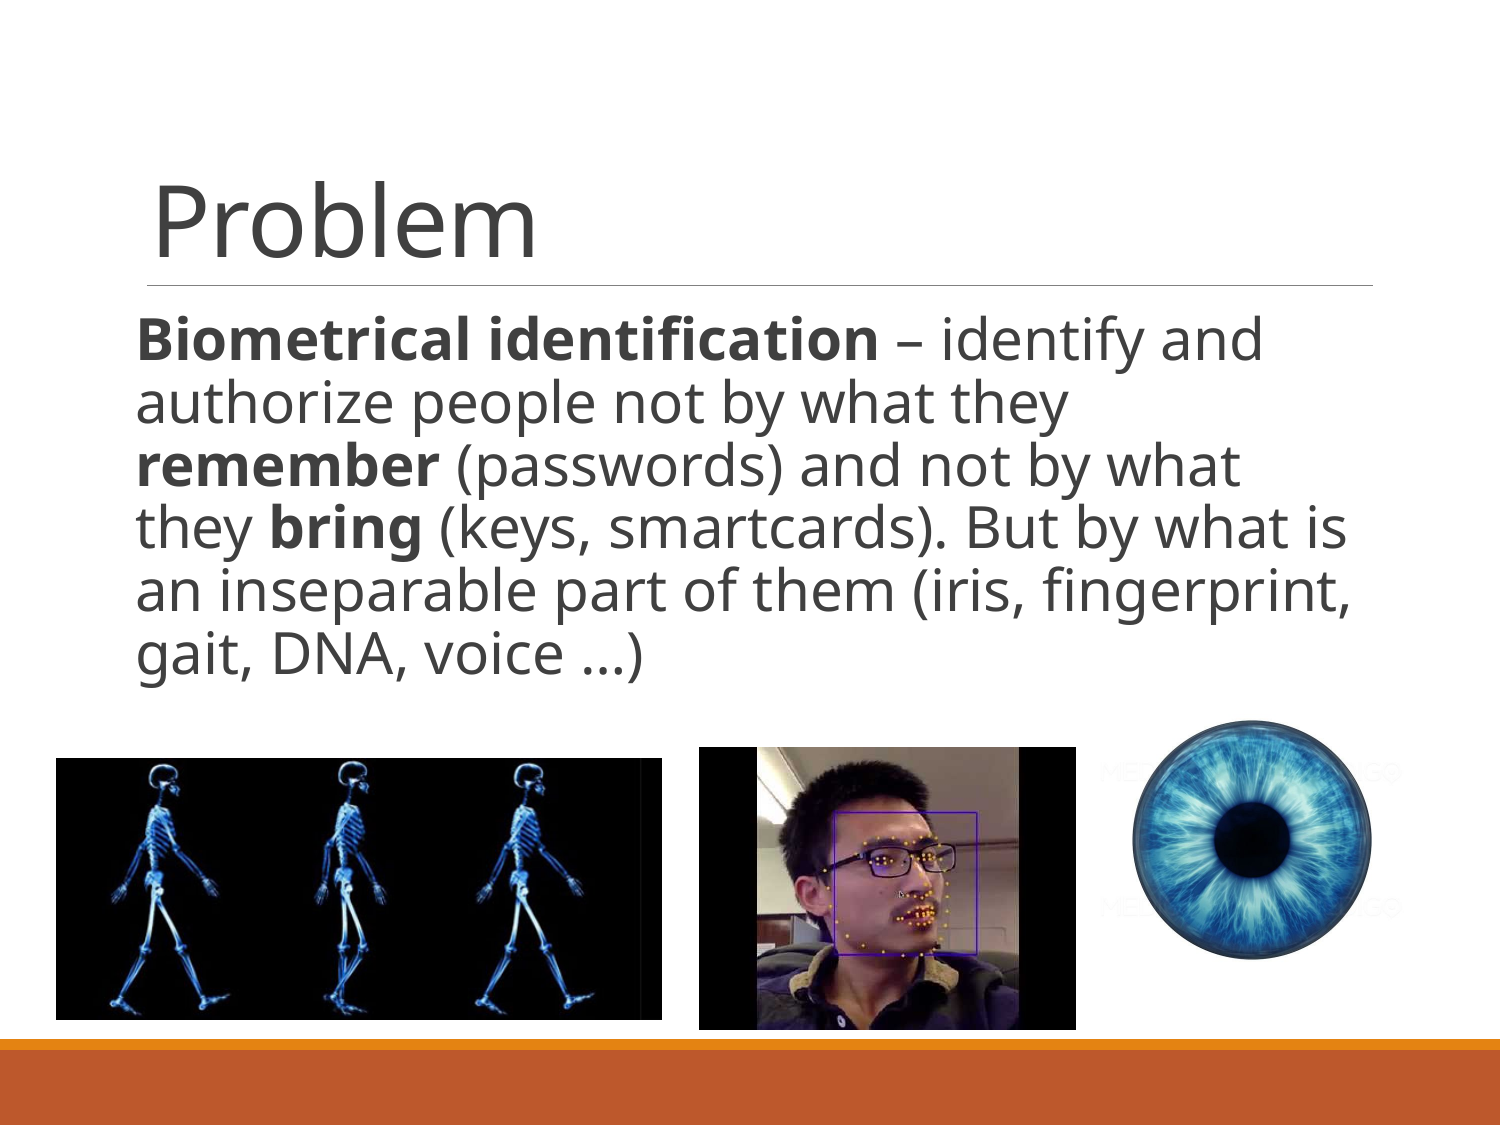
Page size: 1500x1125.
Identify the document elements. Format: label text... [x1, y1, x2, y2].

title Problem [135, 47, 1373, 285]
list Biometrical identification – identify and authorize people not by what they remember (passwords) and not by what they bring (keys, smartcards). But by what is an inseparable part of them (iris, fingerprint, gait, DNA, voice …) [135, 302, 1373, 963]
picture [55, 758, 663, 1020]
picture [699, 690, 1452, 1031]
